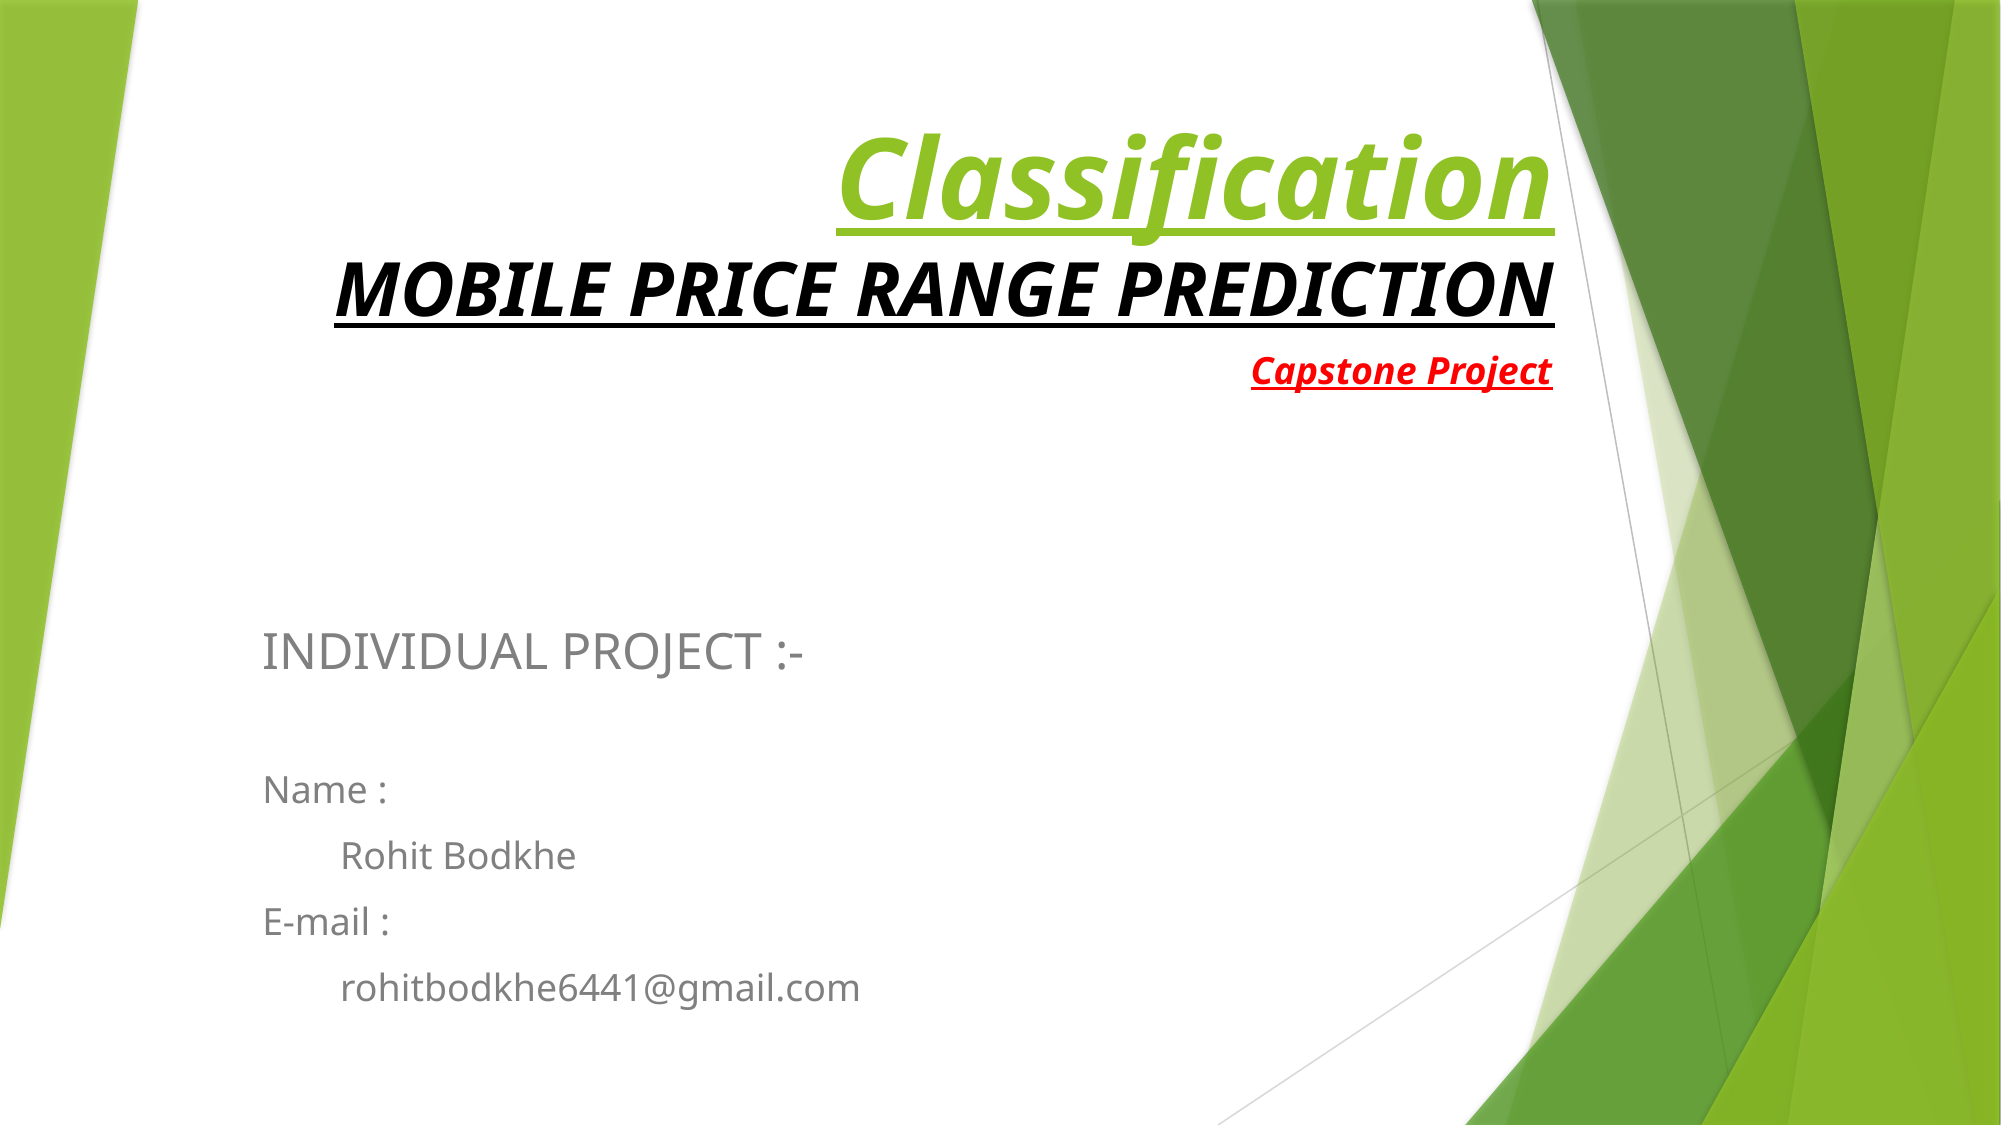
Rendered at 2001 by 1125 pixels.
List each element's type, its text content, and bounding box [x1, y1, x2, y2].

title Classification MOBILE PRICE RANGE PREDICTION [295, 69, 1570, 340]
text_box Capstone Project [1235, 339, 2000, 400]
subtitle INDIVIDUAL PROJECT :- Name : Rohit Bodkhe E-mail : rohitbodkhe6441@gmail.com [247, 611, 1522, 1042]
